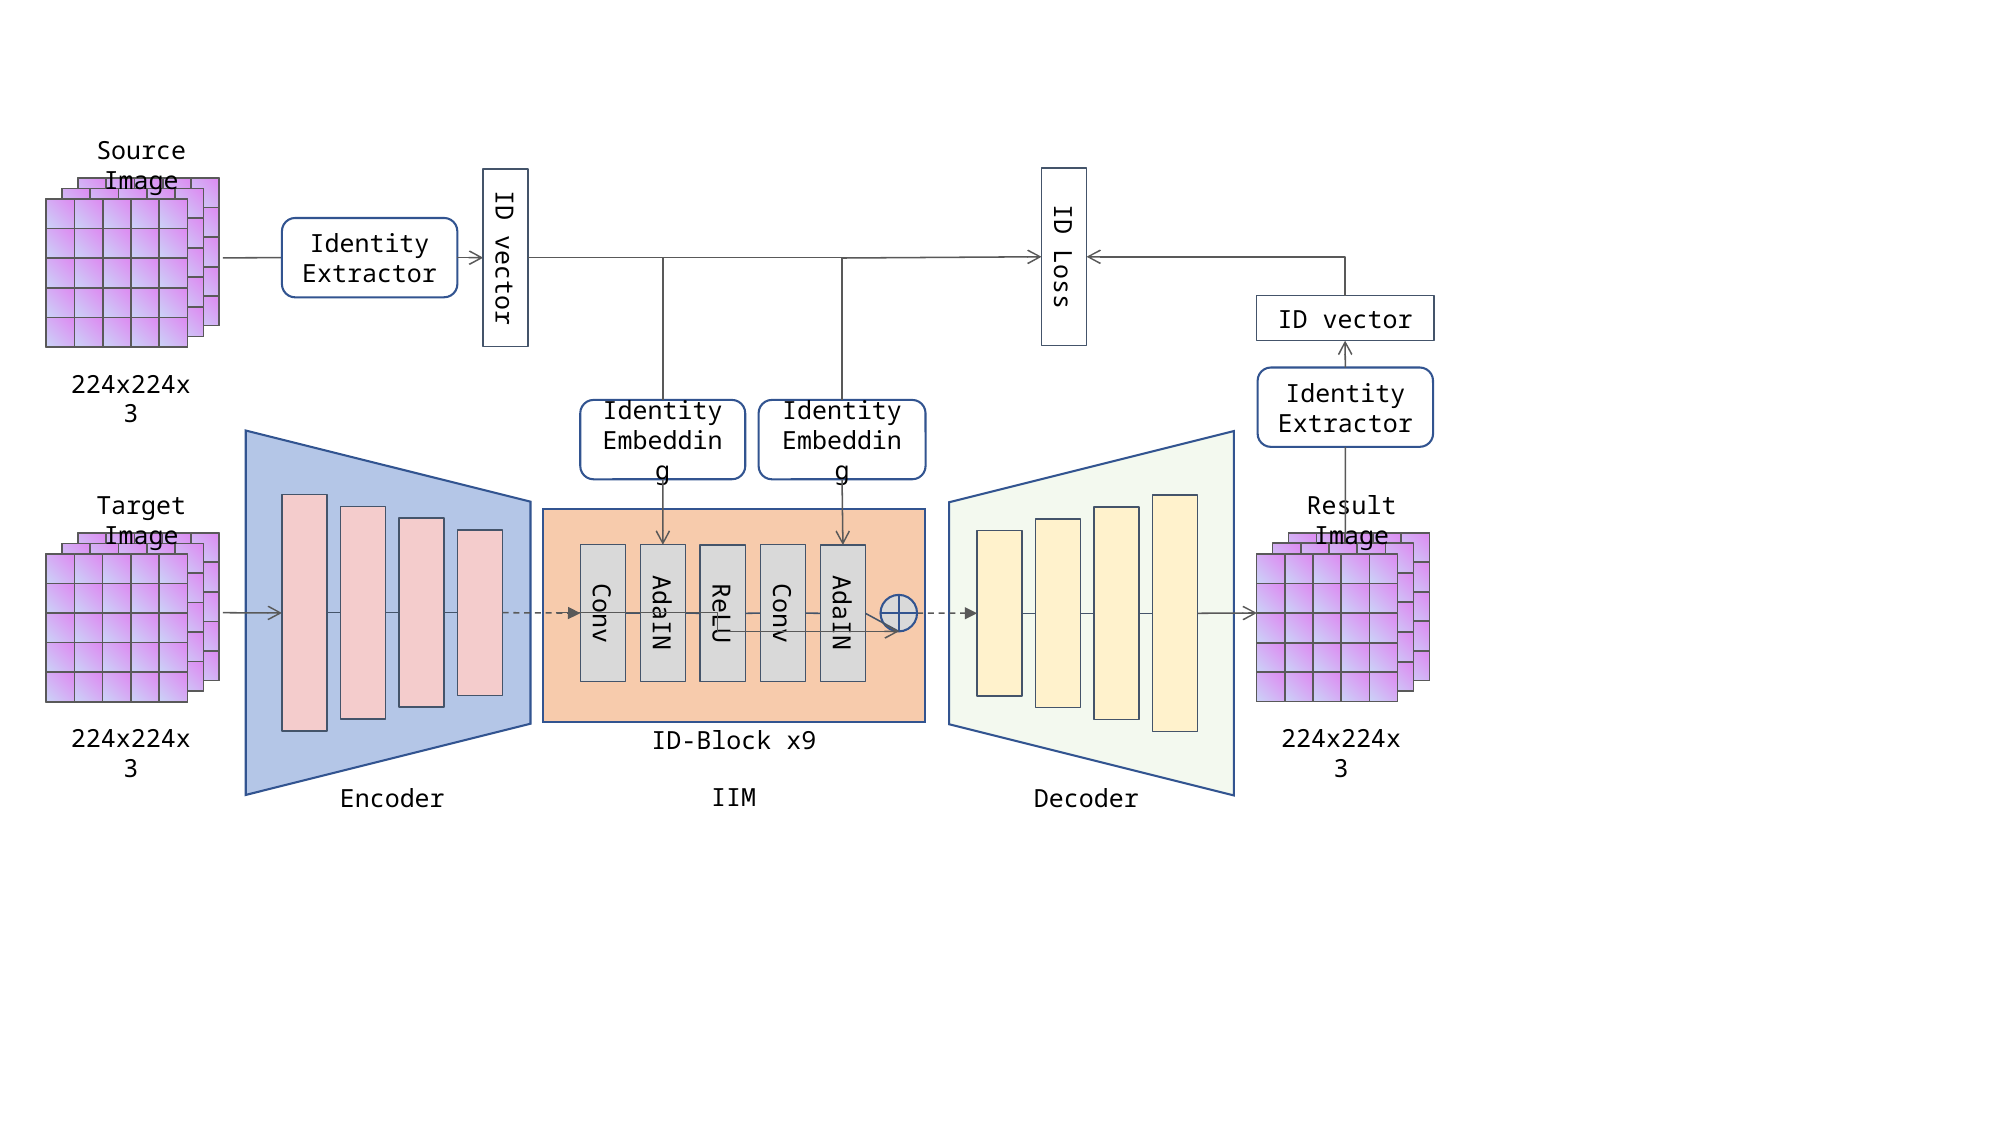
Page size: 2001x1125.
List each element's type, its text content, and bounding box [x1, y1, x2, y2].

text_box Identity Extractor [1256, 366, 1435, 448]
text_box [1093, 506, 1139, 720]
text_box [662, 257, 842, 400]
text_box IIM [650, 781, 817, 816]
text_box Source Image [55, 134, 227, 169]
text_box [1196, 146, 1236, 406]
text_box [664, 508, 842, 612]
text_box ID vector [1256, 295, 1434, 341]
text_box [46, 177, 220, 347]
text_box Result Image [1347, 489, 1438, 524]
text_box [1152, 495, 1198, 732]
text_box Result Image [1265, 489, 1344, 524]
text_box [281, 494, 328, 731]
text_box [399, 518, 445, 708]
text_box Identity Embedding [579, 400, 747, 481]
text_box [244, 613, 532, 797]
text_box 224x224x3 [65, 368, 196, 403]
text_box [948, 614, 1235, 797]
text_box Conv [580, 544, 626, 612]
text_box [948, 429, 1235, 613]
text_box Target Image [55, 489, 227, 524]
text_box ID Loss [1041, 168, 1087, 346]
text_box ReLU [700, 632, 746, 682]
text_box 224x224x3 [65, 722, 196, 758]
text_box ID-Block x9 [647, 724, 821, 759]
text_box [844, 508, 926, 613]
text_box ID vector [483, 168, 529, 347]
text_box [1256, 532, 1430, 702]
text_box 224x224x3 [1276, 722, 1407, 757]
text_box Encoder [309, 782, 475, 817]
text_box [1035, 518, 1081, 708]
text_box [340, 506, 386, 719]
text_box [542, 508, 662, 612]
text_box Decoder [1003, 782, 1170, 817]
text_box [244, 429, 532, 612]
text_box [977, 530, 1023, 696]
text_box AdaIN [820, 632, 866, 682]
text_box [542, 614, 926, 723]
text_box Identity Extractor [280, 216, 459, 299]
text_box Conv [760, 632, 806, 682]
text_box Conv [580, 632, 626, 682]
text_box ReLU [700, 544, 746, 612]
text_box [555, 612, 899, 632]
text_box AdaIN [640, 632, 686, 682]
text_box AdaIN [640, 544, 686, 612]
text_box [879, 593, 919, 633]
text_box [46, 532, 220, 702]
text_box [457, 530, 503, 696]
text_box Identity Embedding [757, 398, 927, 481]
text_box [528, 257, 662, 400]
text_box AdaIN [820, 544, 866, 612]
text_box Conv [760, 544, 806, 612]
